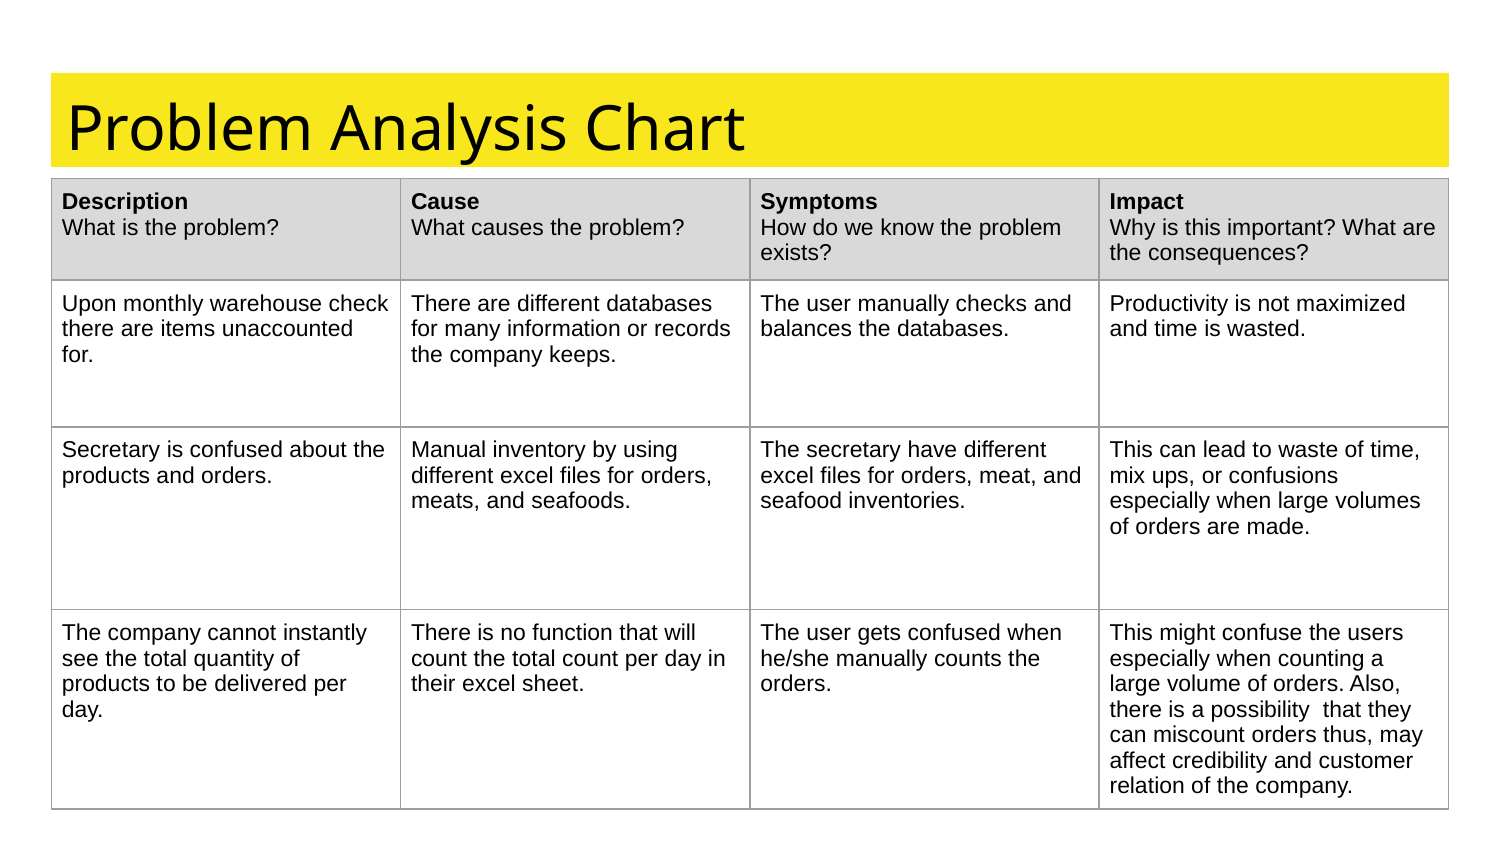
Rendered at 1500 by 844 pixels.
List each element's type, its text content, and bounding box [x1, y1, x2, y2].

table_cell Secretary is confused about the products and orders. [52, 428, 400, 609]
table_cell Productivity is not maximized and time is wasted. [1100, 281, 1448, 426]
table_cell This can lead to waste of time, mix ups, or confusions especially when large volumes of orders are made. [1100, 428, 1448, 609]
table_header Cause What causes the problem? [401, 179, 749, 279]
table_header Symptoms How do we know the problem exists? [751, 179, 1098, 279]
table_cell There are different databases for many information or records the company keeps. [401, 281, 749, 426]
table_cell Manual inventory by using different excel files for orders, meats, and seafoods. [401, 428, 749, 609]
table_cell Upon monthly warehouse check there are items unaccounted for. [52, 281, 400, 426]
title Problem Analysis Chart [51, 72, 1449, 167]
table_cell The secretary have different excel files for orders, meat, and seafood inventories. [751, 428, 1098, 609]
table_cell This might confuse the users especially when counting a large volume of orders. Also, there is a possibility that they can miscount orders thus, may affect credibility and customer relation of the company. [1100, 610, 1448, 808]
table_cell The company cannot instantly see the total quantity of products to be delivered per day. [52, 610, 400, 808]
table_header Description What is the problem? [52, 179, 400, 279]
table_cell There is no function that will count the total count per day in their excel sheet. [401, 610, 749, 808]
table_cell The user gets confused when he/she manually counts the orders. [751, 610, 1098, 808]
table_cell The user manually checks and balances the databases. [751, 281, 1098, 426]
table_header Impact Why is this important? What are the consequences? [1100, 179, 1448, 279]
